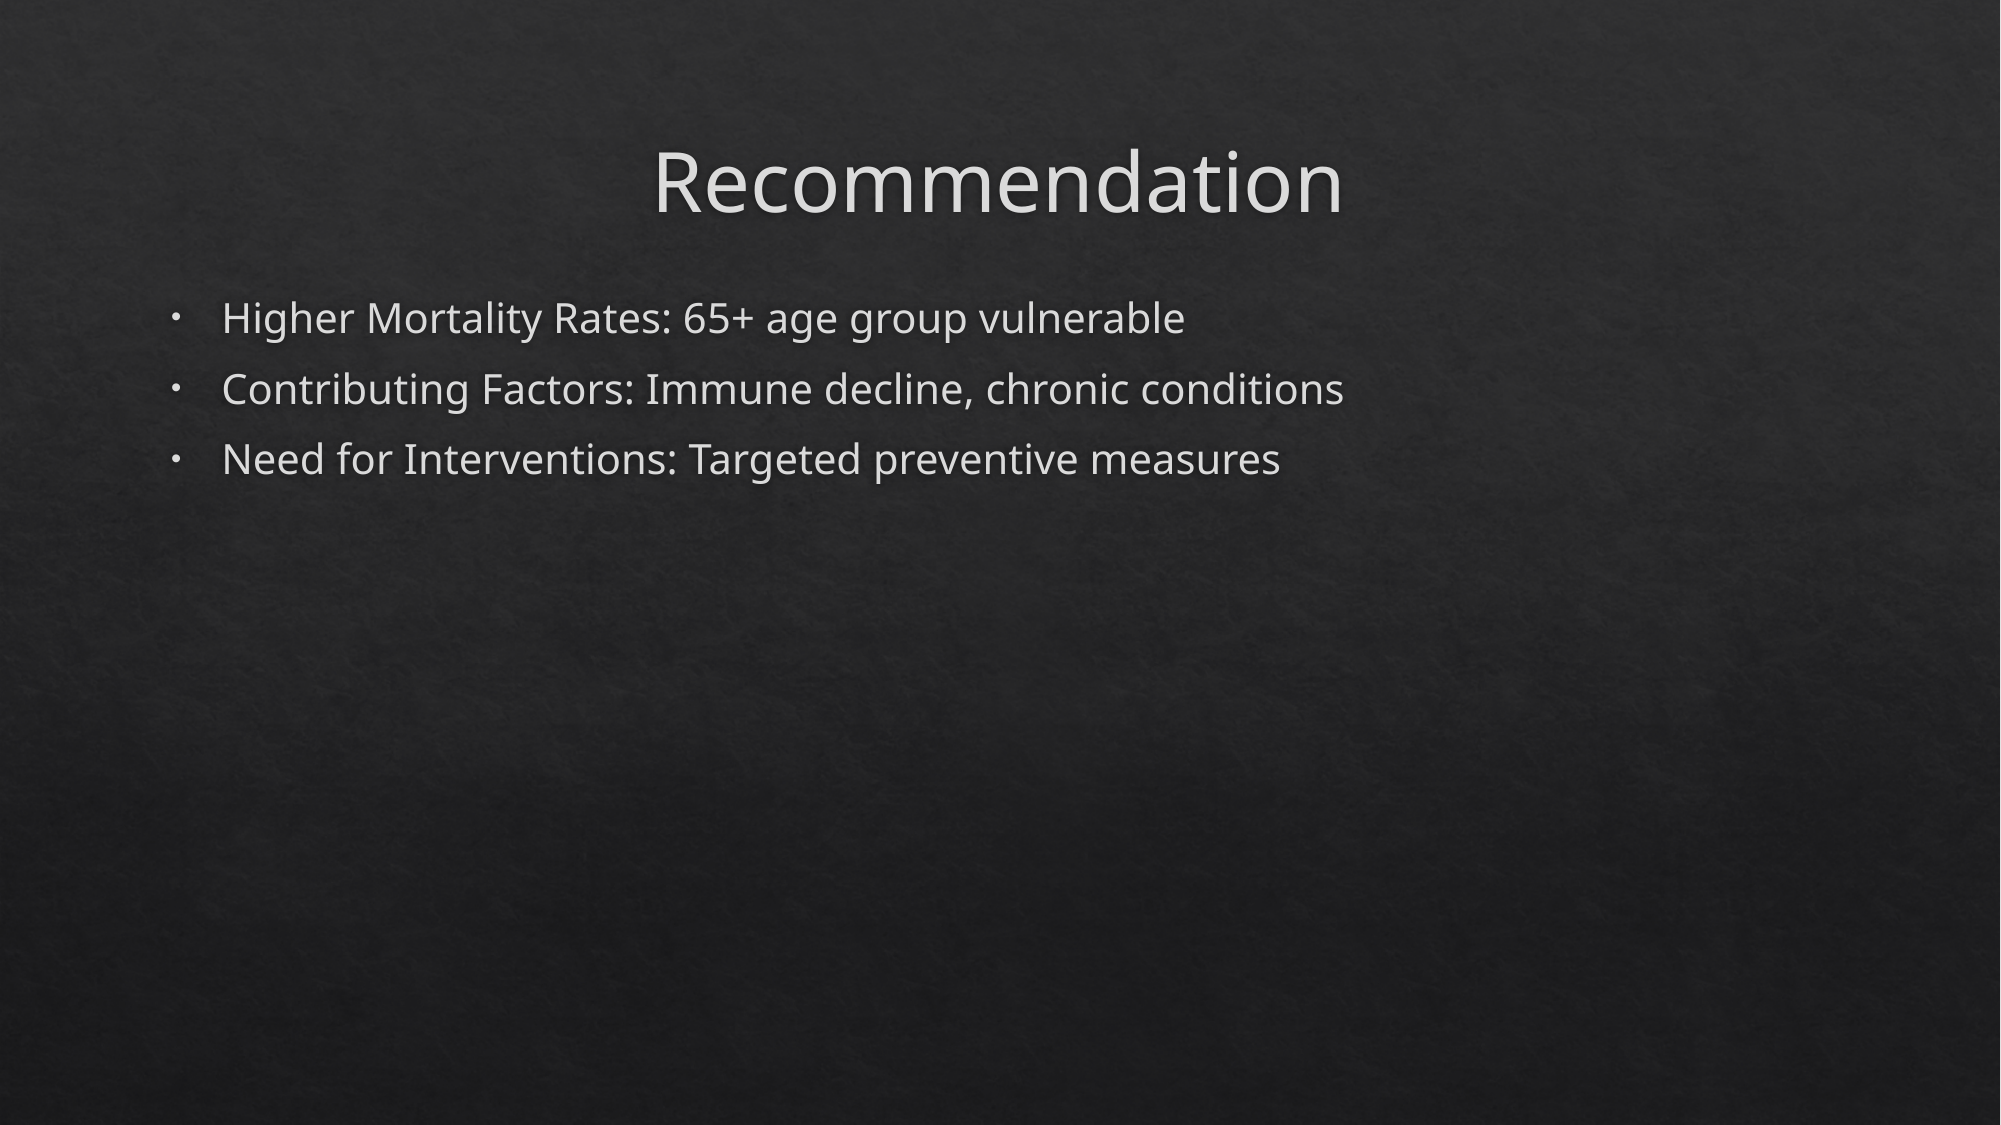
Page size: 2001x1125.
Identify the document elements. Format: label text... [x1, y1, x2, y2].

title Recommendation [149, 99, 1849, 260]
list Higher Mortality Rates: 65+ age group vulnerable Contributing Factors: Immune decline, chronic conditions Need for Interventions: Targeted preventive measures [149, 284, 1849, 950]
